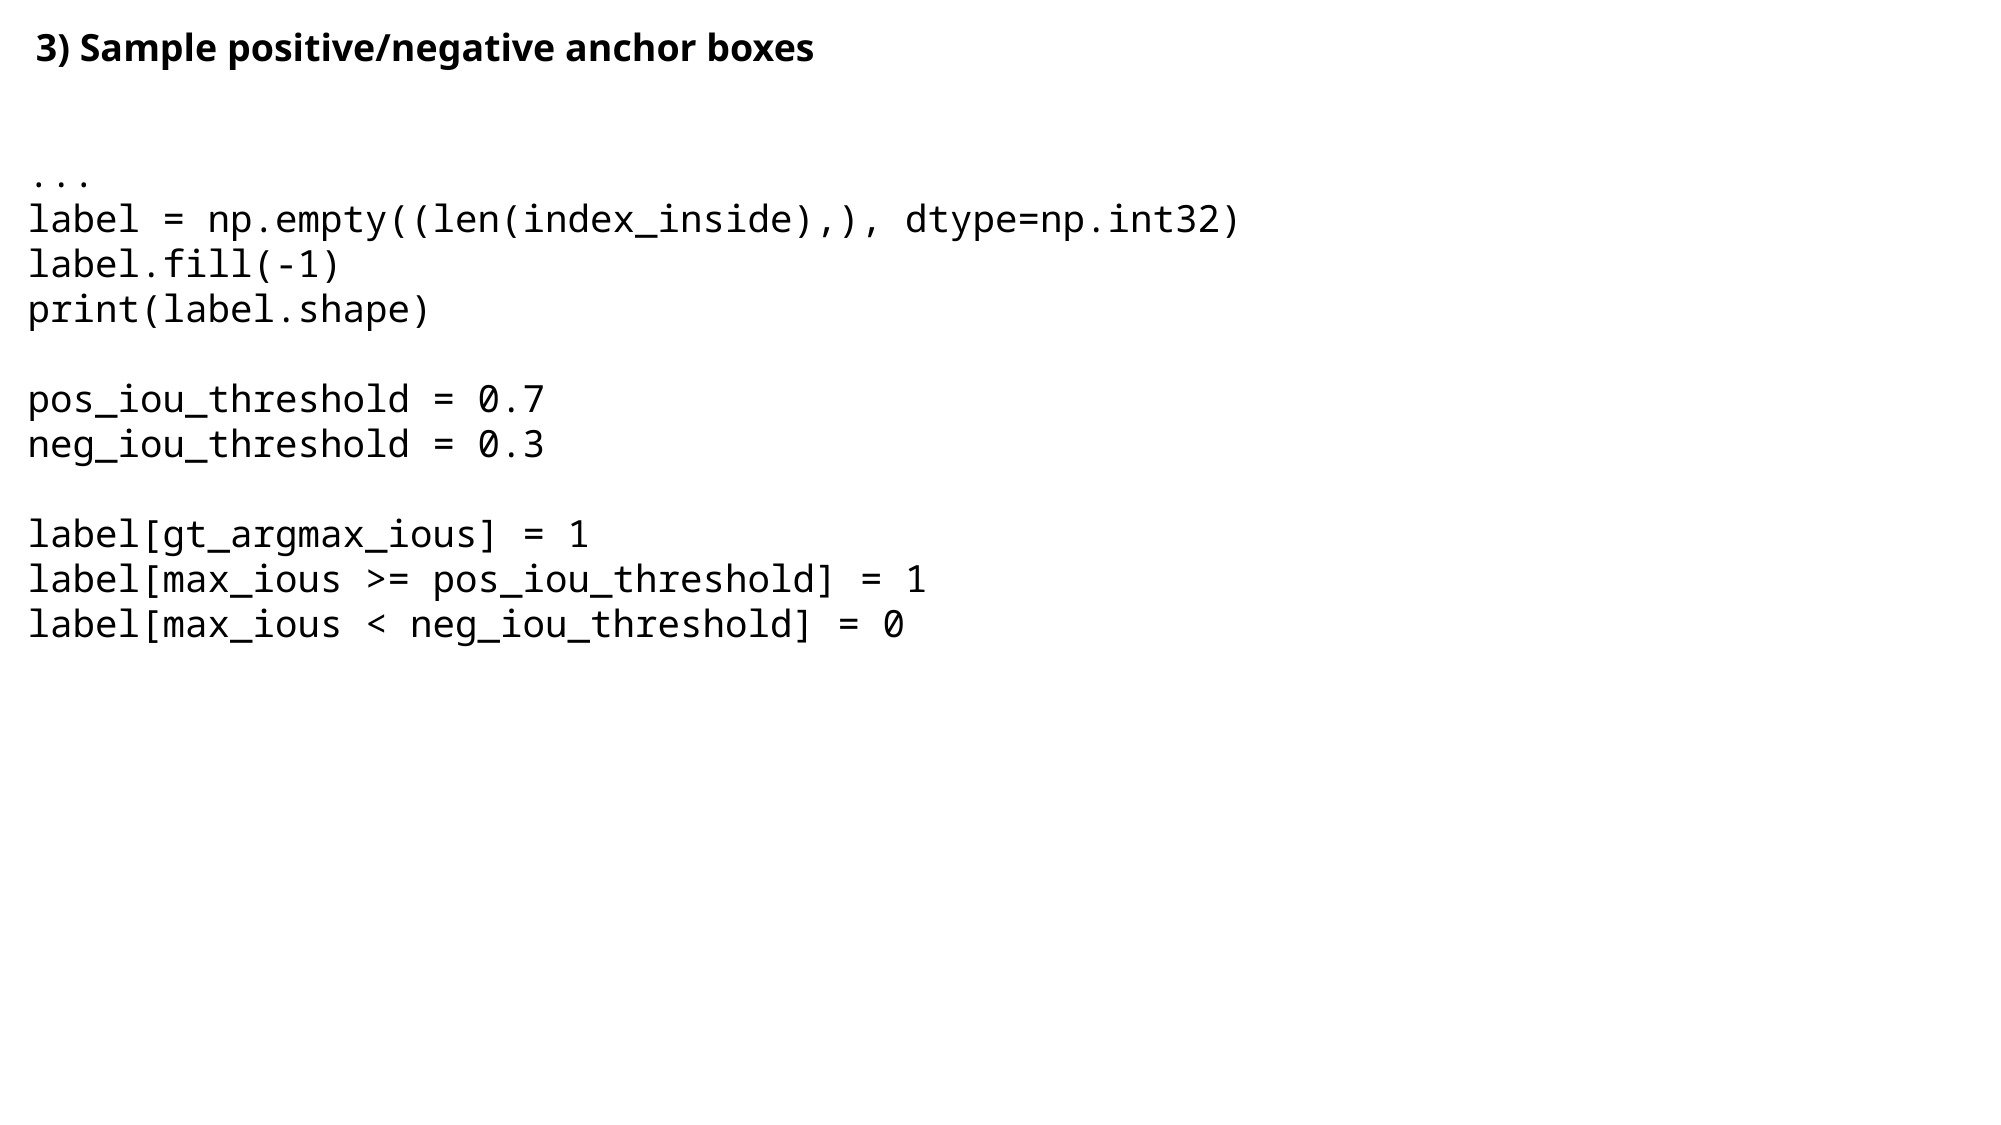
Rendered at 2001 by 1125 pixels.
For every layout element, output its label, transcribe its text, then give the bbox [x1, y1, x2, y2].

text_box ... label = np.empty((len(index_inside),), dtype=np.int32) label.fill(-1) print(label.shape) pos_iou_threshold = 0.7 neg_iou_threshold = 0.3 label[gt_argmax_ious] = 1 label[max_ious >= pos_iou_threshold] = 1 label[max_ious < neg_iou_threshold] = 0 [12, 142, 1258, 653]
text_box 3) Sample positive/negative anchor boxes [21, 17, 831, 77]
